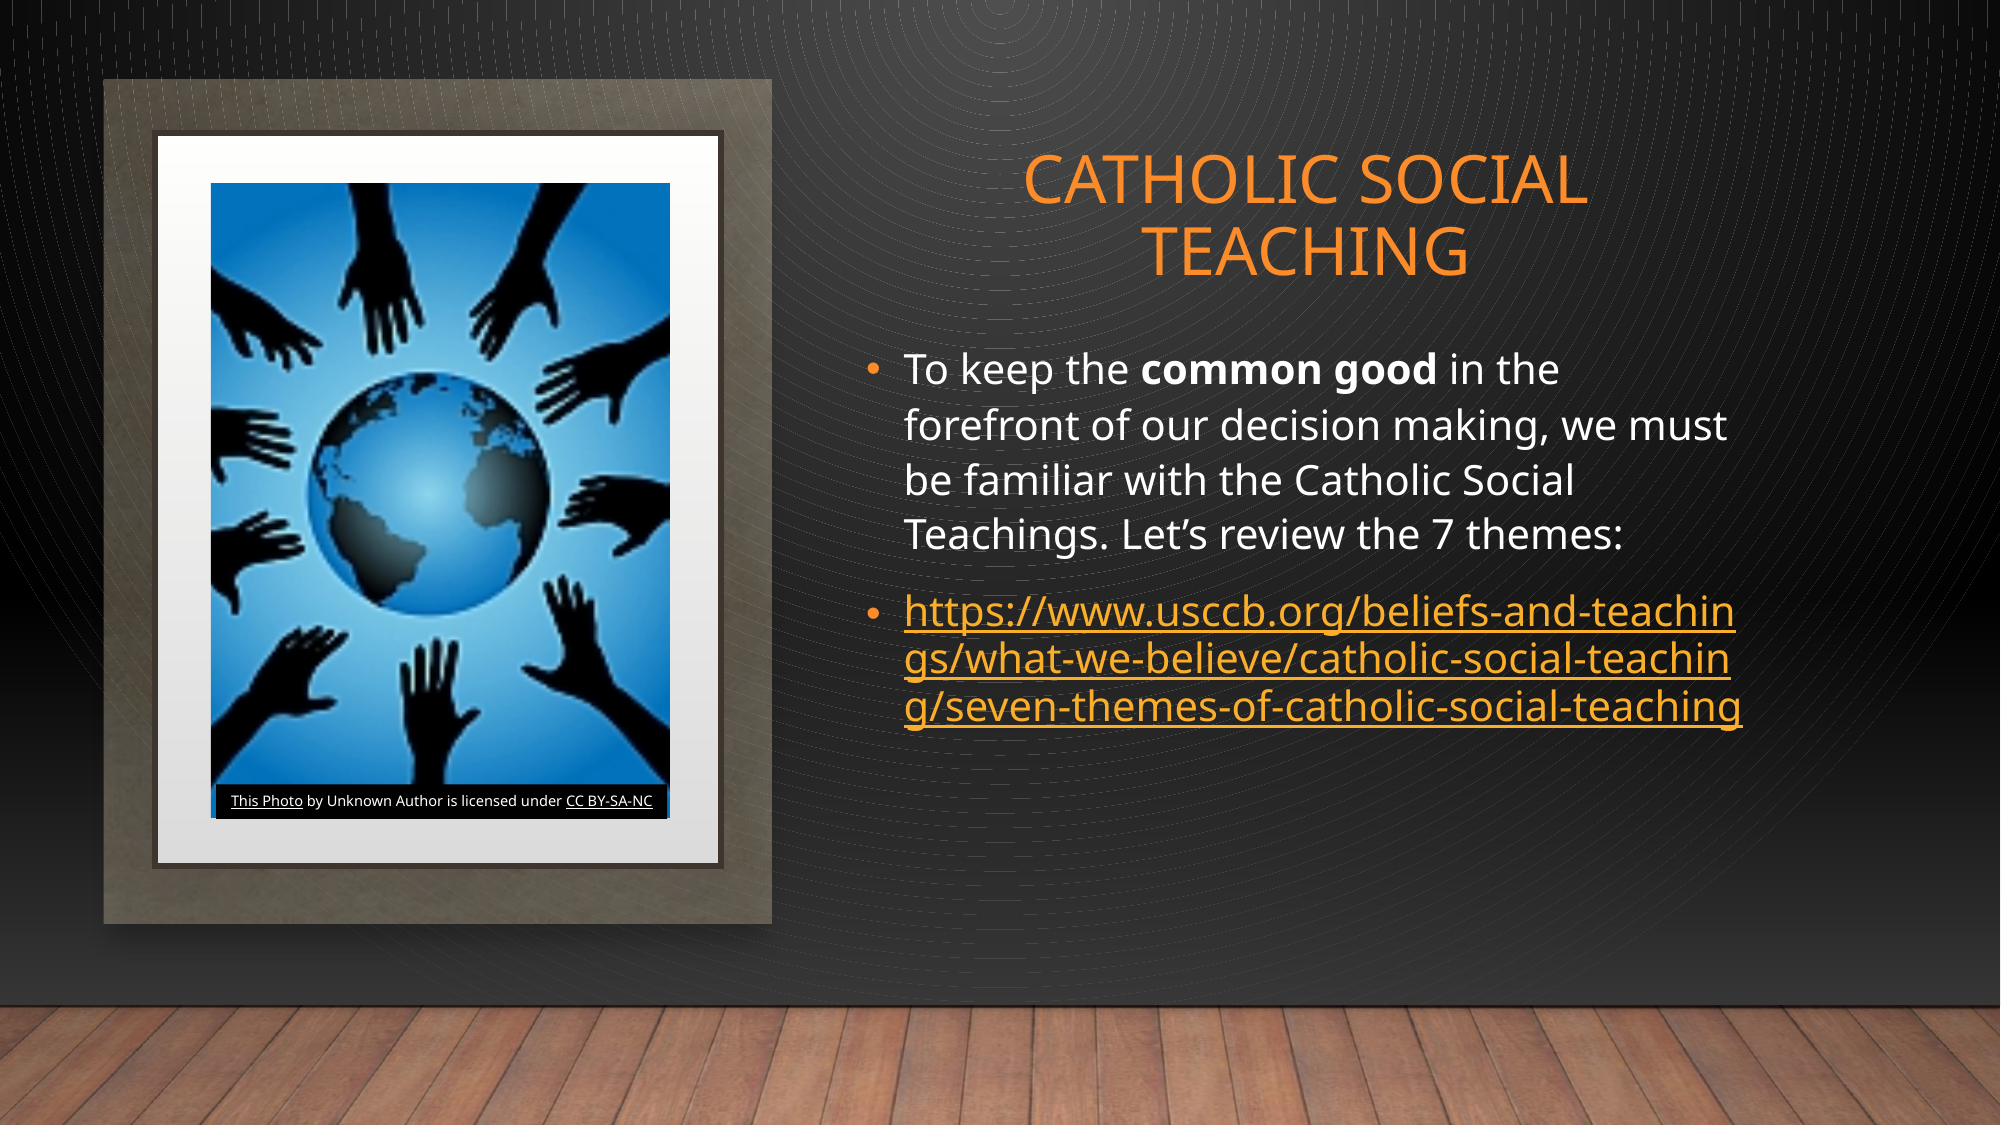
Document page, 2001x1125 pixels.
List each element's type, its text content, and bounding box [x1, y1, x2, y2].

list To keep the common good in the forefront of our decision making, we must be familiar with the Catholic Social Teachings. Let’s review the 7 themes: https://www.usccb.org/beliefs-and-teachings/what-we-believe/catholic-social-teaching/seven-themes-of-catholic-social-teaching [851, 330, 1762, 1034]
picture [0, 1005, 2000, 1125]
picture [210, 182, 671, 818]
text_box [103, 78, 773, 924]
title Catholic social teaching [851, 131, 1762, 305]
